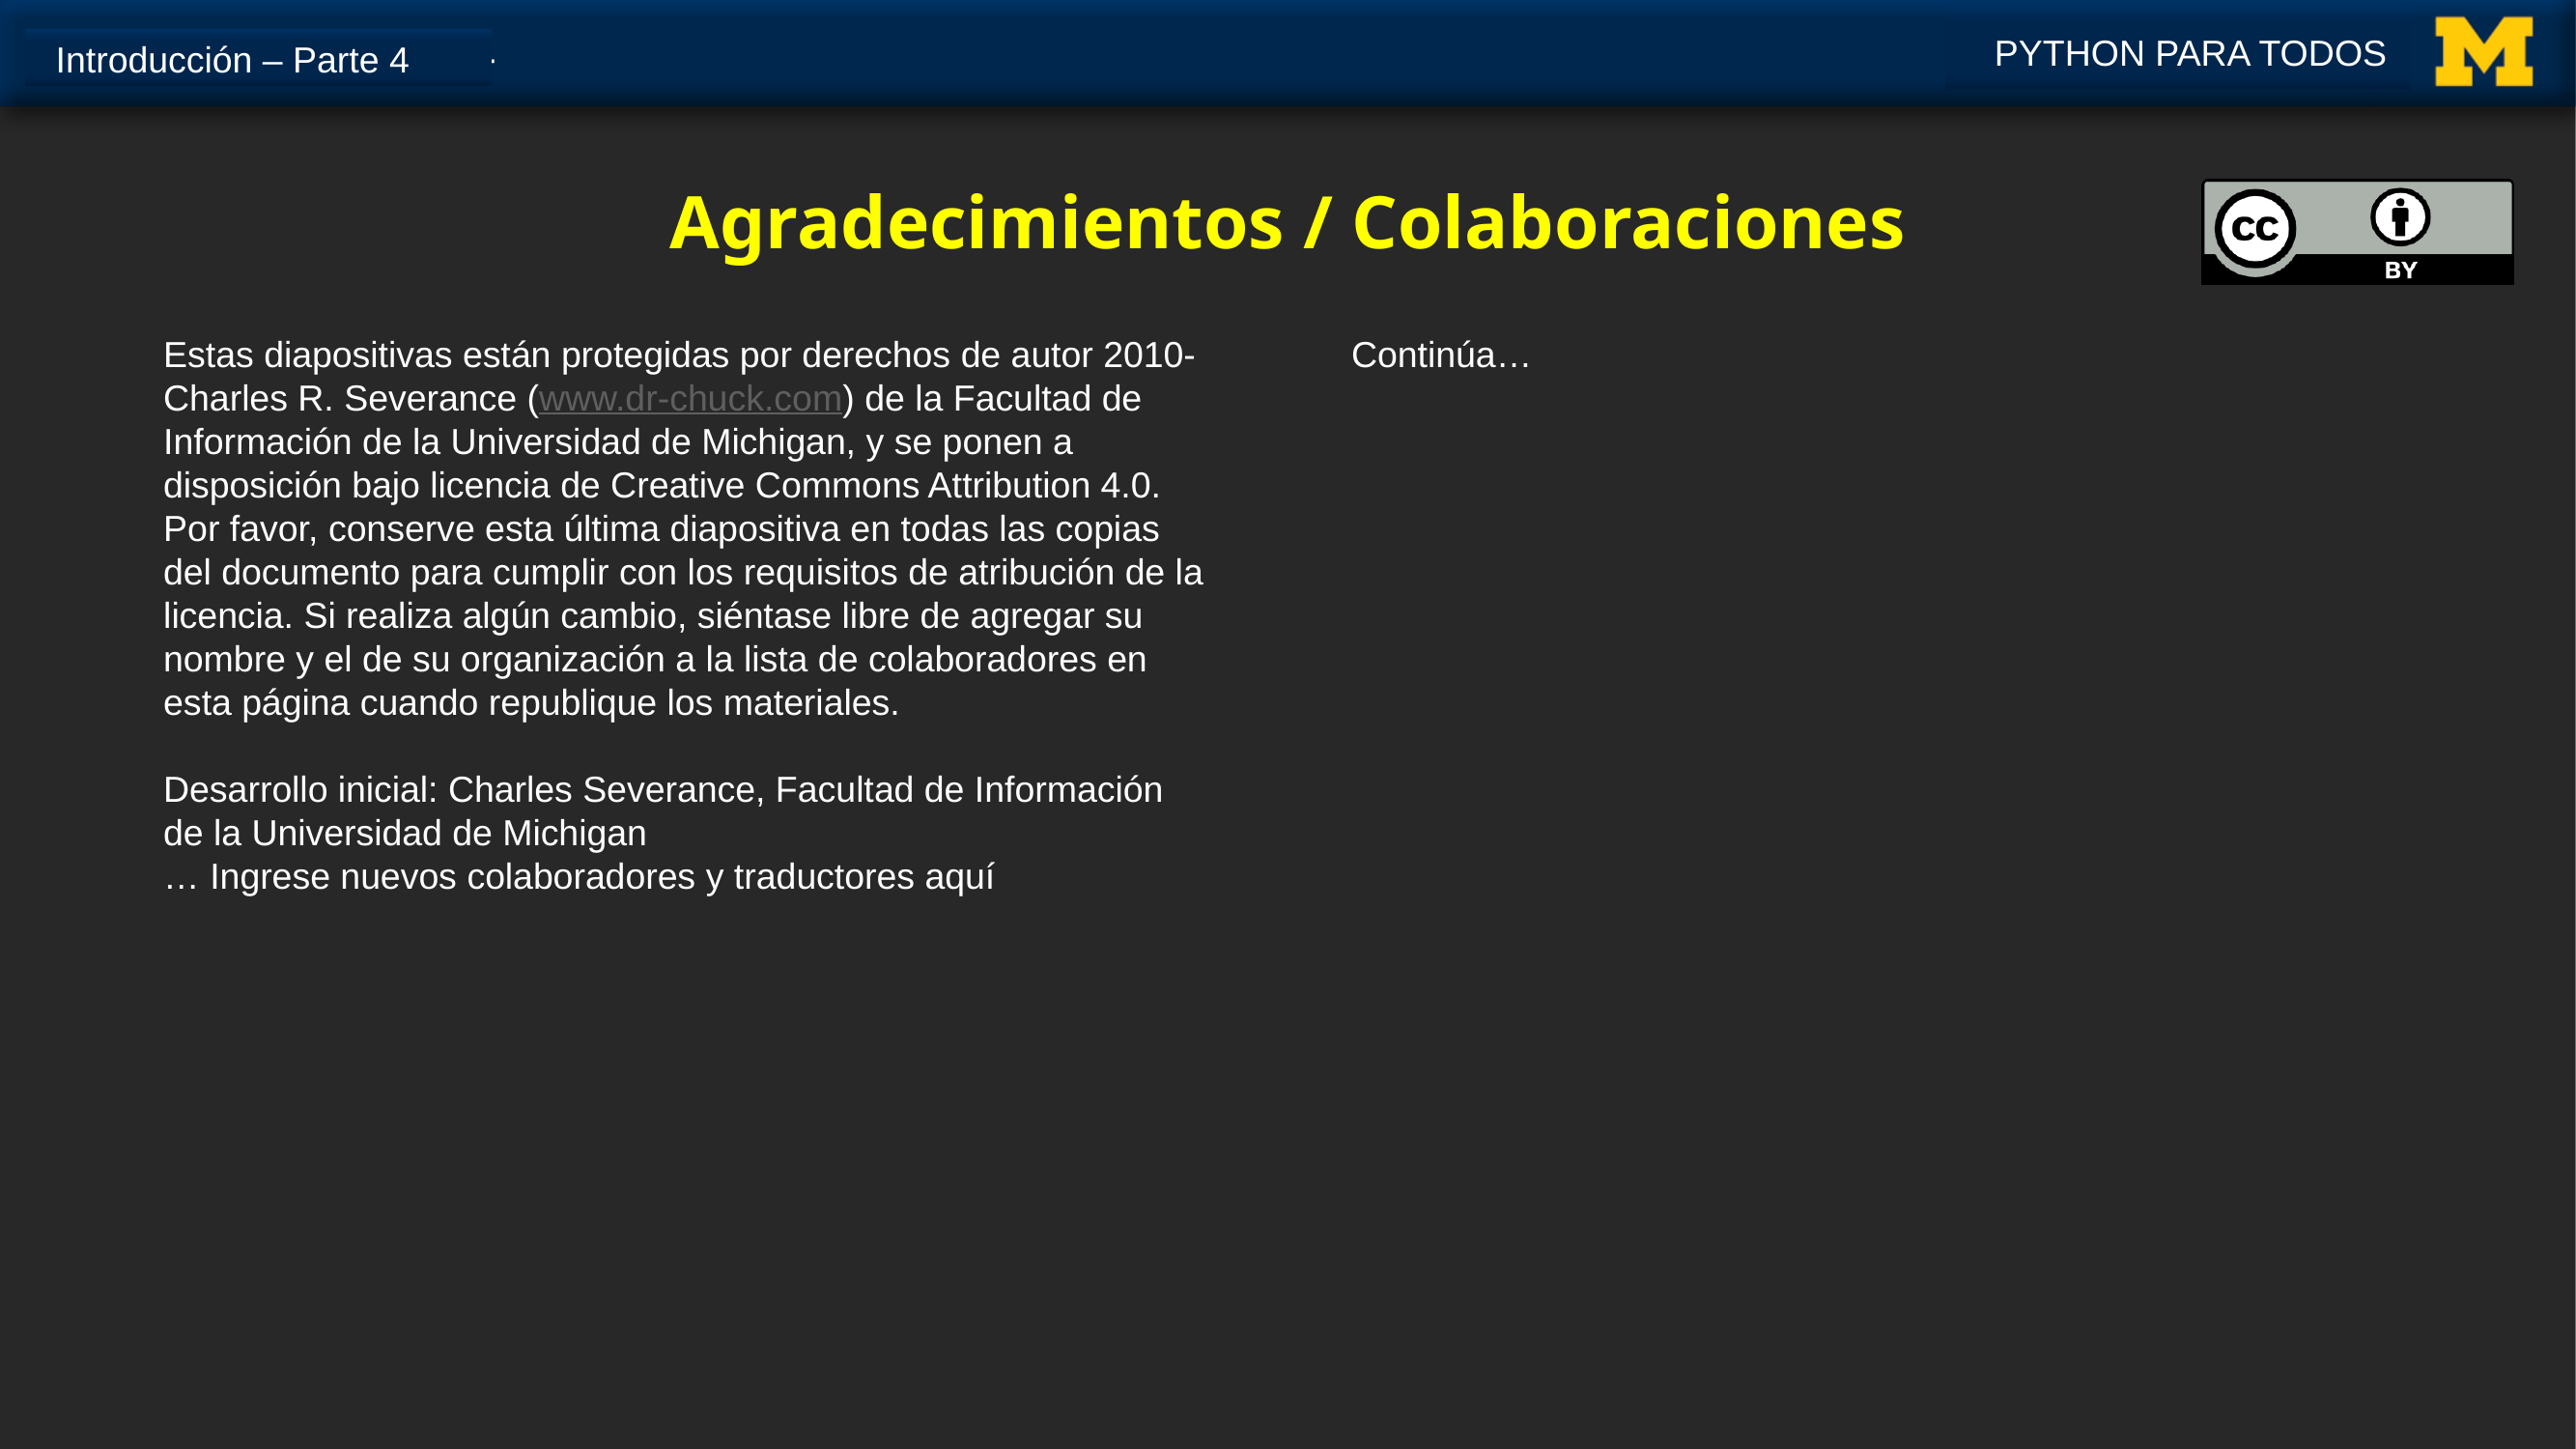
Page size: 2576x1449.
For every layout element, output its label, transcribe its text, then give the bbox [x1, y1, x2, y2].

text_box Continúa… [1337, 316, 2415, 1234]
text_box Estas diapositivas están protegidas por derechos de autor 2010- Charles R. Severance (www.dr-chuck.com) de la Facultad de Información de la Universidad de Michigan, y se ponen a disposición bajo licencia de Creative Commons Attribution 4.0. Por favor, conserve esta última diapositiva en todas las copias del documento para cumplir con los requisitos de atribución de la licencia. Si realiza algún cambio, siéntase libre de agregar su nombre y el de su organización a la lista de colaboradores en esta página cuando republique los materiales. Desarrollo inicial: Charles Severance, Facultad de Información de la Universidad de Michigan … Ingrese nuevos colaboradores y traductores aquí [149, 316, 1227, 1254]
title Agradecimientos / Colaboraciones [128, 122, 2448, 317]
picture [0, 0, 2576, 1449]
